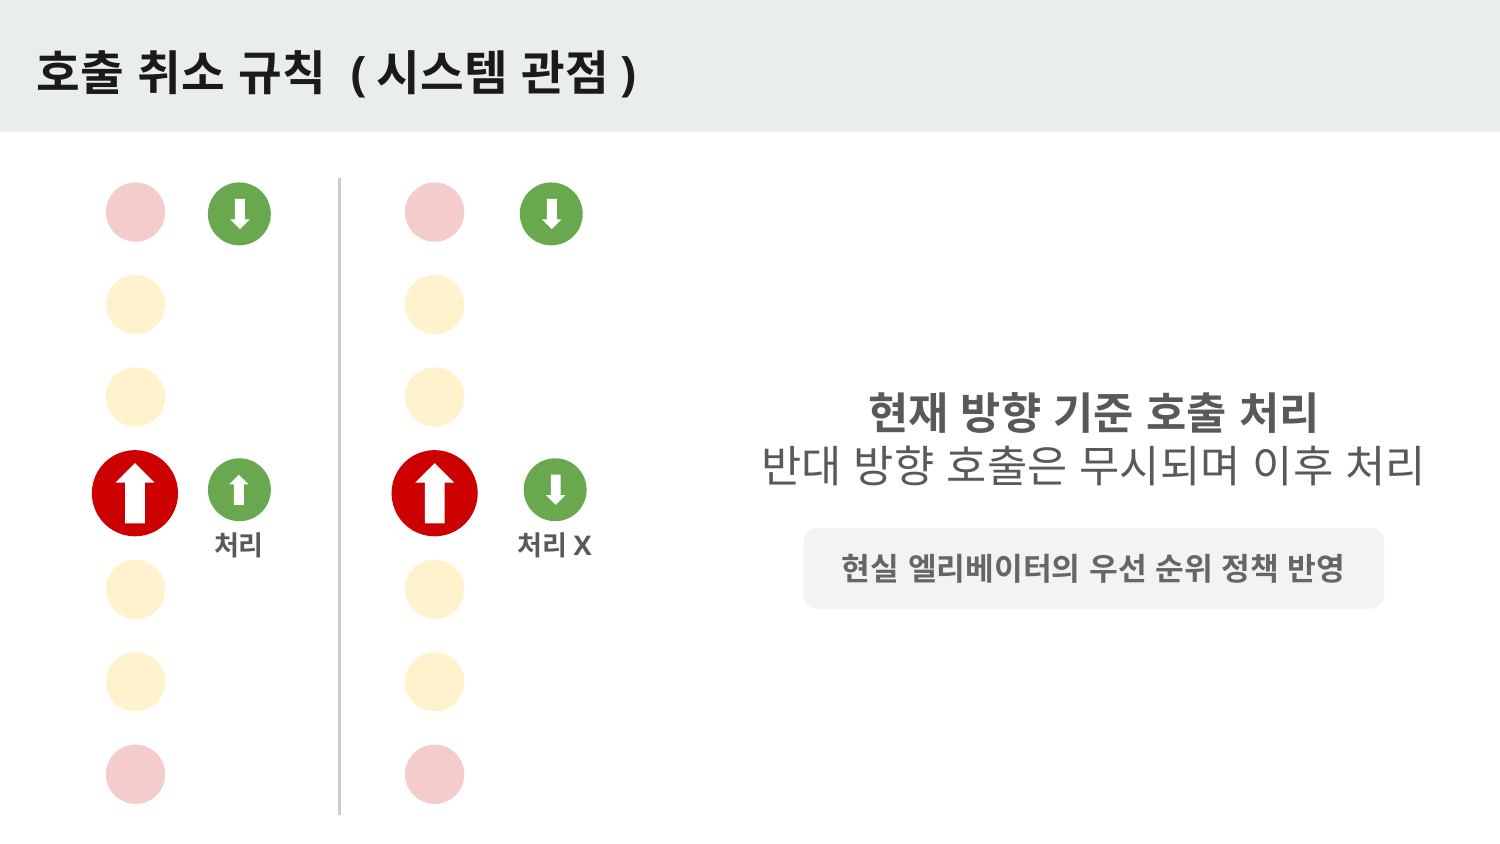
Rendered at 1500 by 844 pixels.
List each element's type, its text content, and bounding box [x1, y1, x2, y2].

text_box [545, 474, 566, 505]
text_box [405, 744, 465, 804]
text_box [105, 182, 166, 242]
text_box [230, 198, 250, 230]
text_box [391, 450, 478, 537]
text_box [105, 274, 166, 335]
title 호출 취소 규칙 (시스템 관점) [21, 27, 1284, 116]
text_box 현실 엘리베이터의 우선 순위 정책 반영 [803, 527, 1385, 609]
text_box [115, 463, 155, 524]
text_box [405, 367, 465, 427]
text_box [207, 182, 271, 246]
text_box [105, 559, 166, 620]
text_box [523, 458, 587, 522]
text_box [105, 367, 166, 427]
text_box [105, 652, 166, 712]
text_box 처리 [199, 513, 280, 579]
text_box [405, 652, 465, 712]
text_box [105, 744, 166, 804]
text_box [207, 458, 271, 513]
text_box [91, 450, 179, 537]
text_box [405, 182, 465, 242]
text_box [415, 463, 455, 524]
text_box [542, 198, 562, 230]
text_box [519, 182, 583, 246]
text_box 처리X [502, 513, 615, 579]
text_box [405, 274, 465, 335]
text_box 현재 방향 기준 호출 처리 반대 방향 호출은 무시되며 이후 처리 [735, 371, 1452, 514]
text_box [405, 559, 465, 620]
text_box [229, 474, 249, 505]
